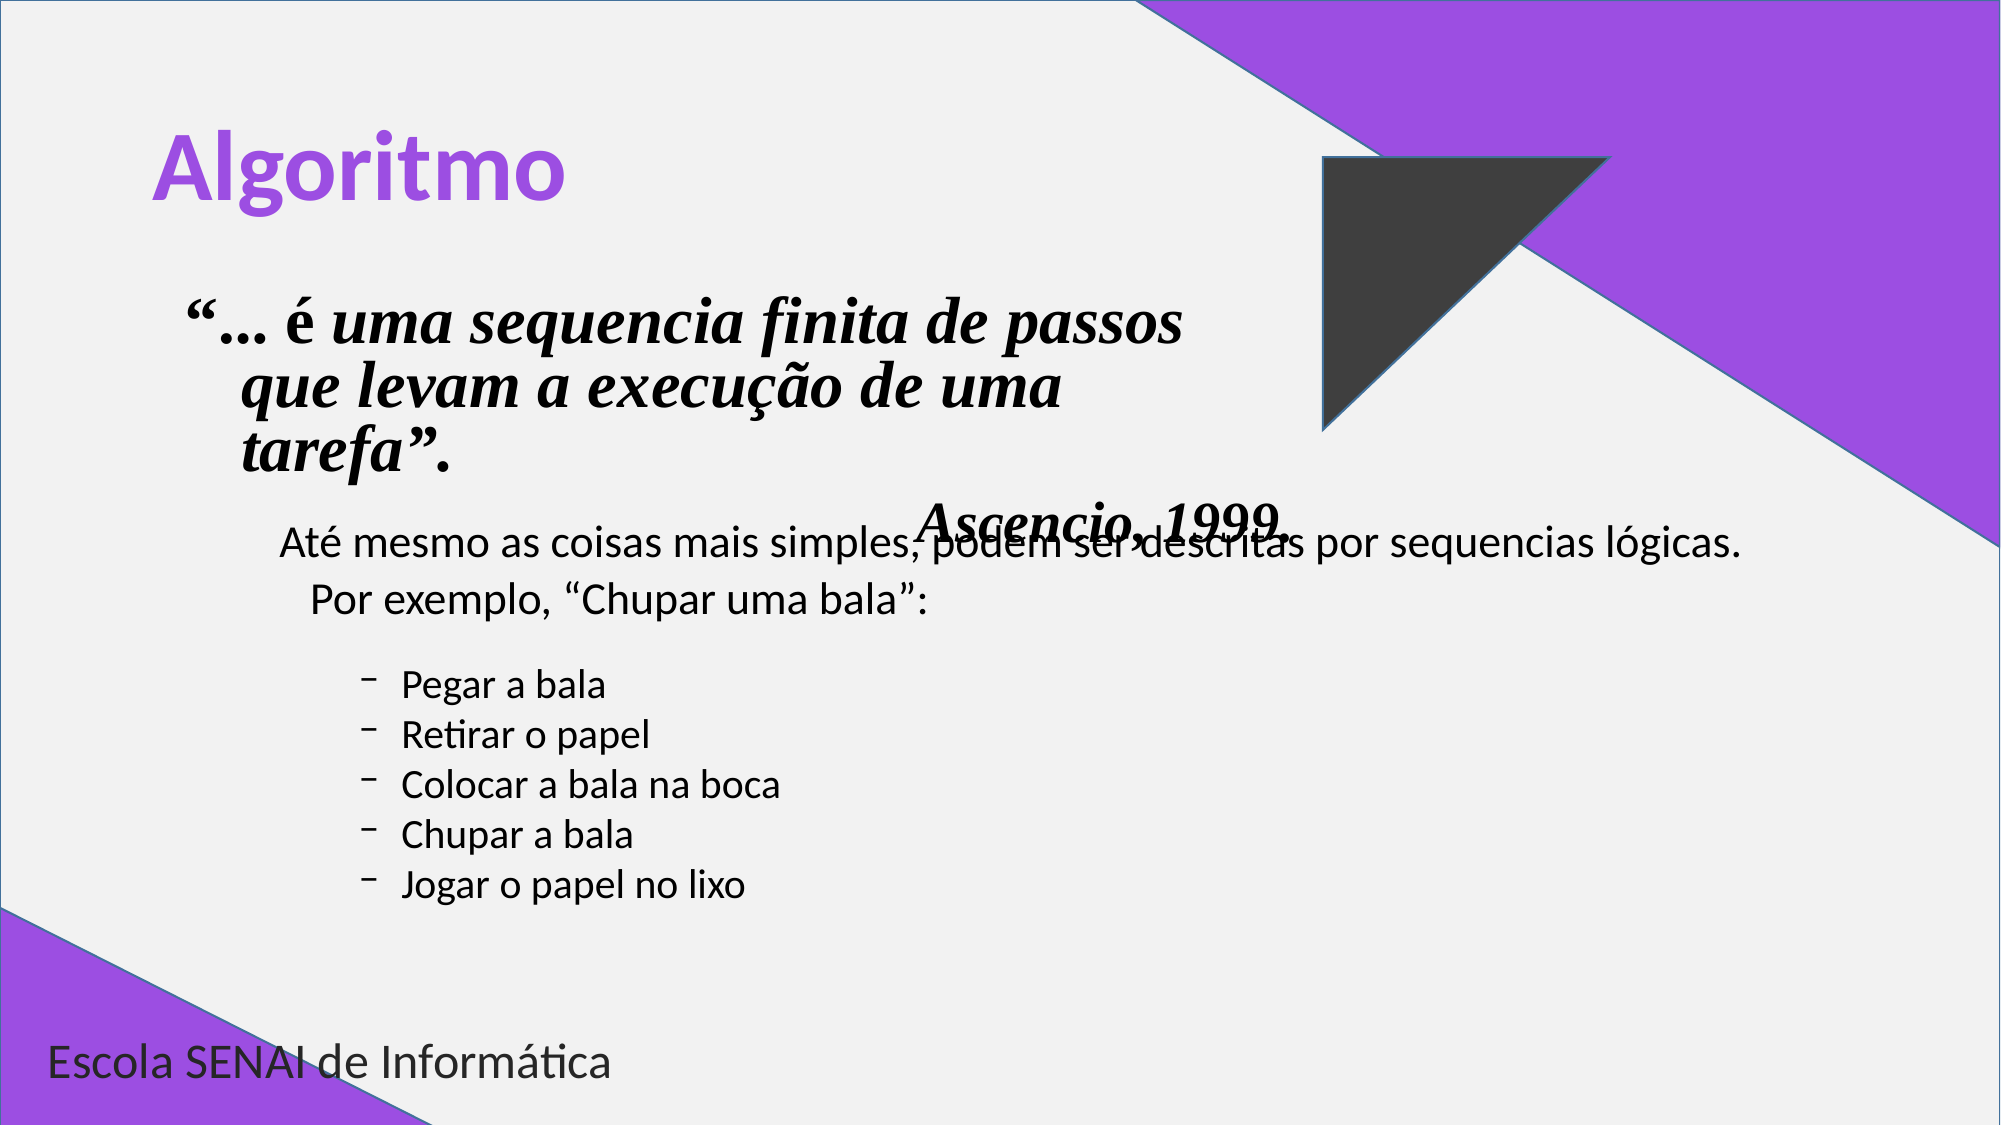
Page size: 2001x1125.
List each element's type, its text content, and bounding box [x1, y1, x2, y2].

text_box Até mesmo as coisas mais simples, podem ser descritas por sequencias lógicas. Por exemplo, “Chupar uma bala”: Pegar a bala Retirar o papel Colocar a bala na boca Chupar a bala Jogar o papel no lixo [264, 506, 1810, 999]
text_box “... é uma sequencia finita de passos que levam a execução de uma tarefa”. Ascencio, 1999. [169, 277, 1310, 495]
title Algoritmo [137, 59, 1863, 278]
